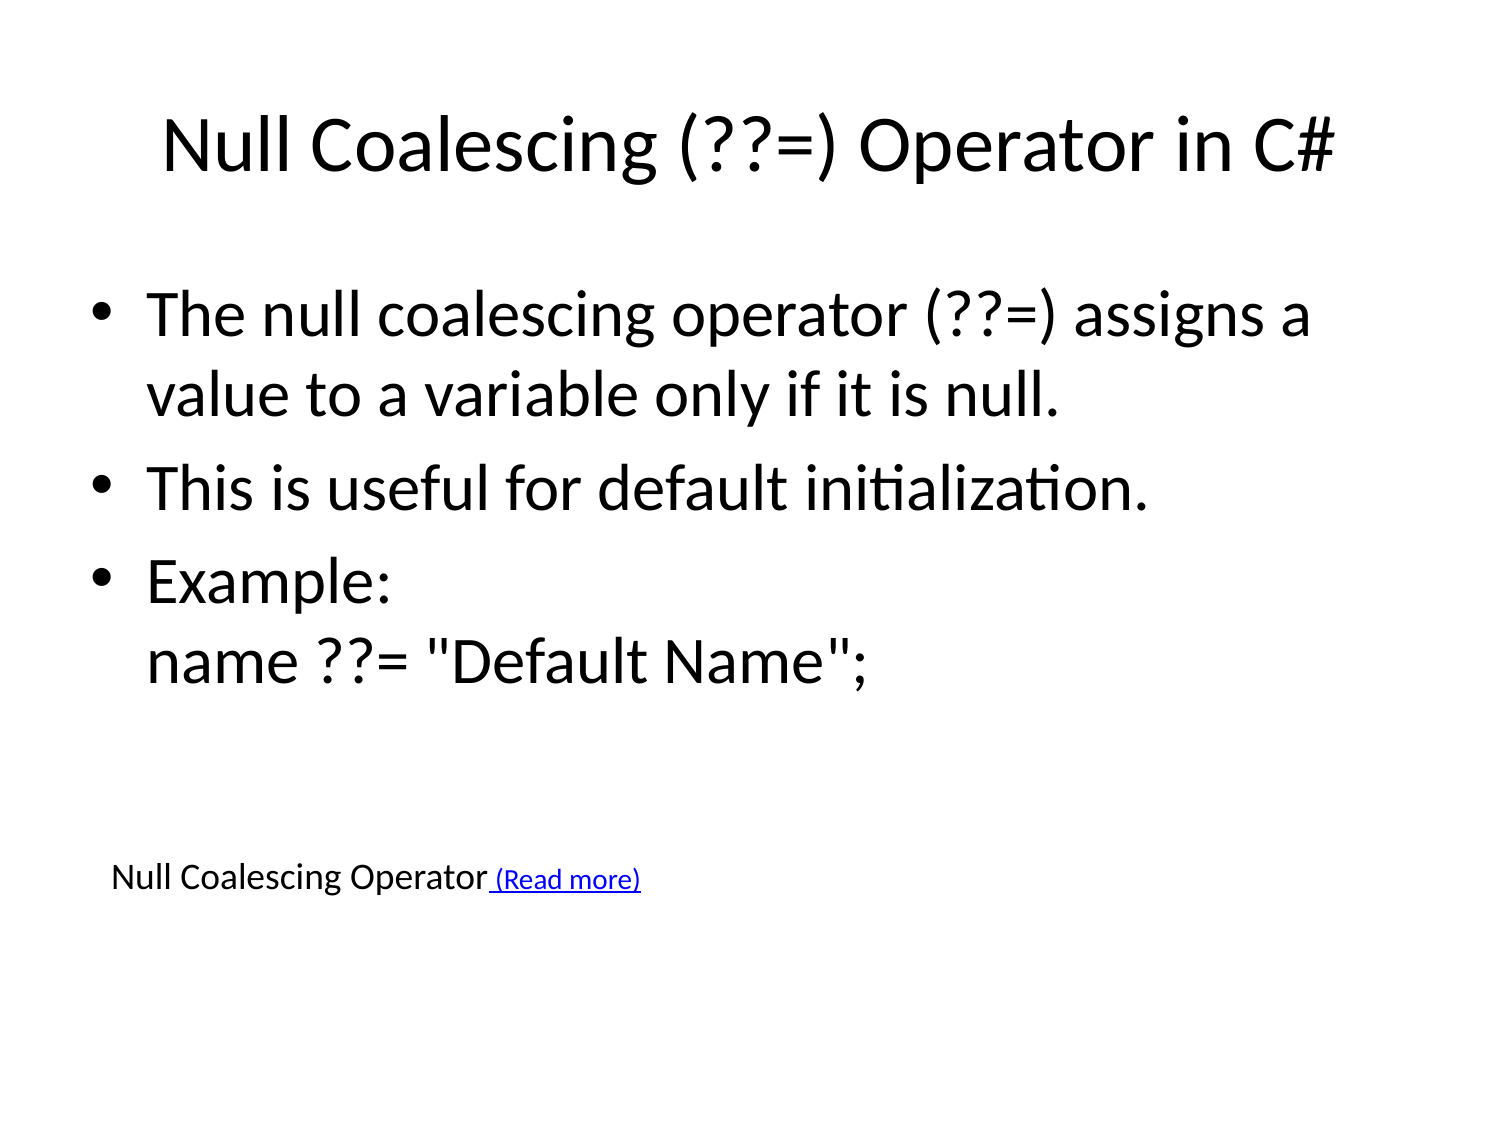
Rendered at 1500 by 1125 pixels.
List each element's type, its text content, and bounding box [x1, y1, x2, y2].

text_box Null Coalescing Operator (Read more) [96, 844, 847, 905]
title Null Coalescing (??=) Operator in C# [75, 45, 1425, 233]
list The null coalescing operator (??=) assigns a value to a variable only if it is null. This is useful for default initialization. Example: name ??= "Default Name"; [75, 262, 1425, 1005]
